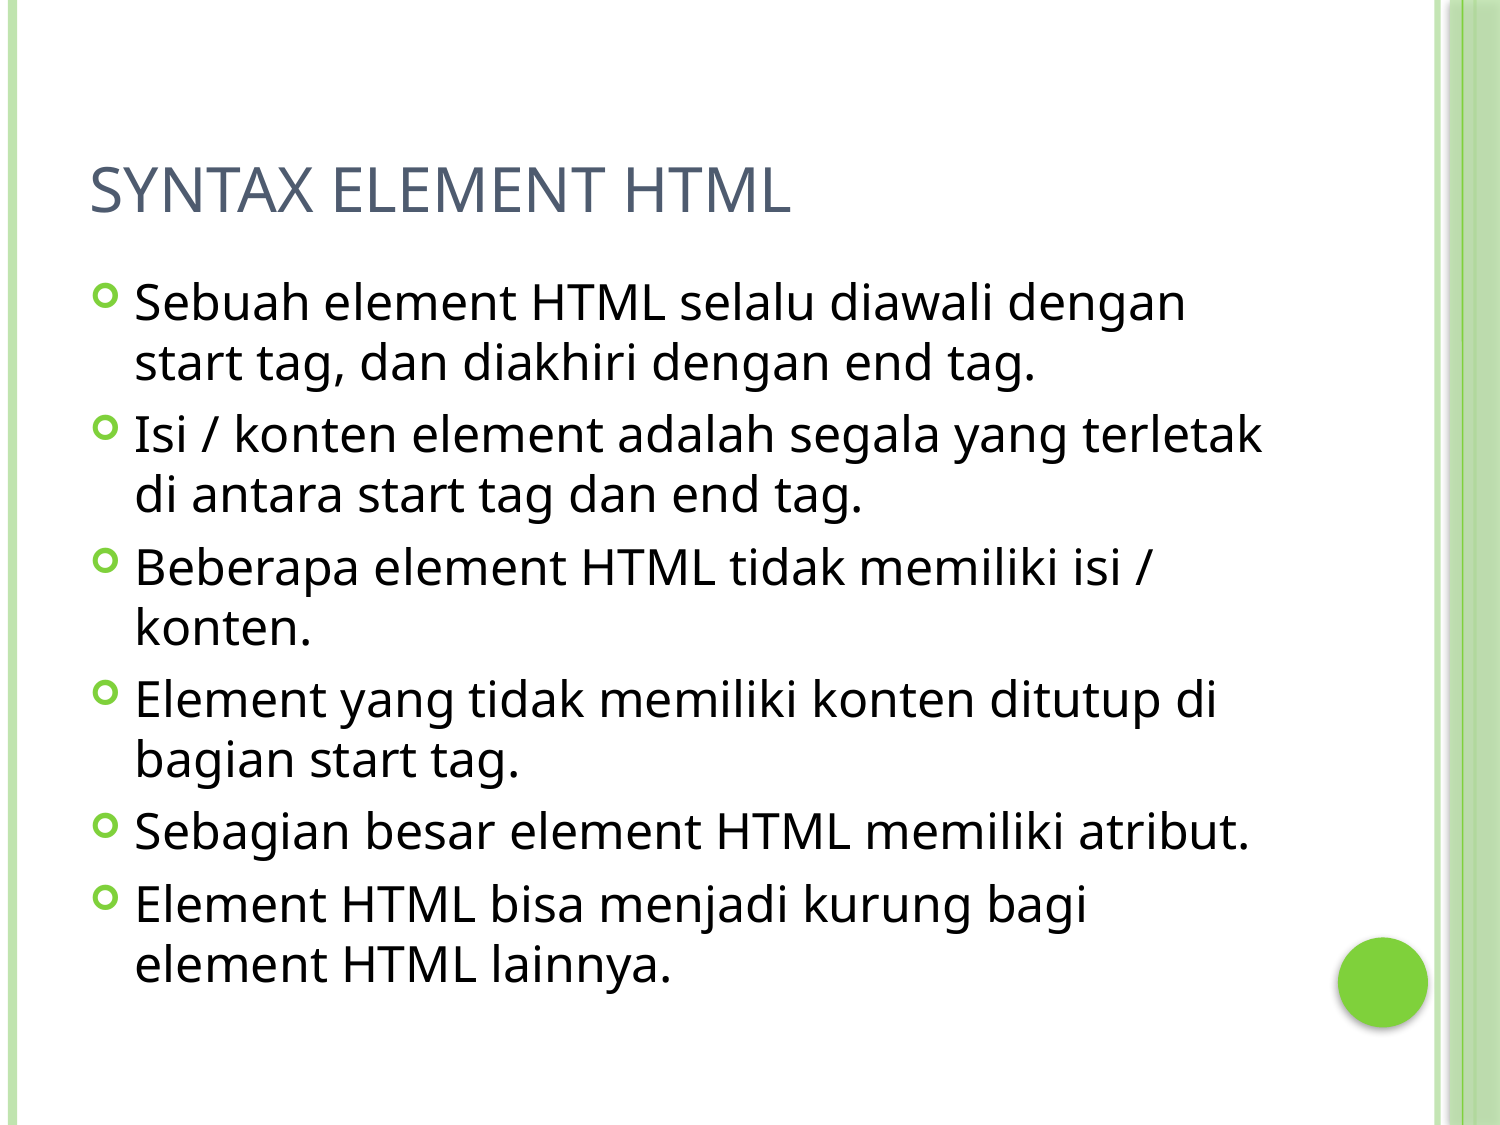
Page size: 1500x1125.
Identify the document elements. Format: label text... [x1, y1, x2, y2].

title Syntax Element HTML [75, 45, 1300, 233]
list Sebuah element HTML selalu diawali dengan start tag, dan diakhiri dengan end tag. Isi / konten element adalah segala yang terletak di antara start tag dan end tag. Beberapa element HTML tidak memiliki isi / konten. Element yang tidak memiliki konten ditutup di bagian start tag. Sebagian besar element HTML memiliki atribut. Element HTML bisa menjadi kurung bagi element HTML lainnya. [75, 262, 1300, 1062]
